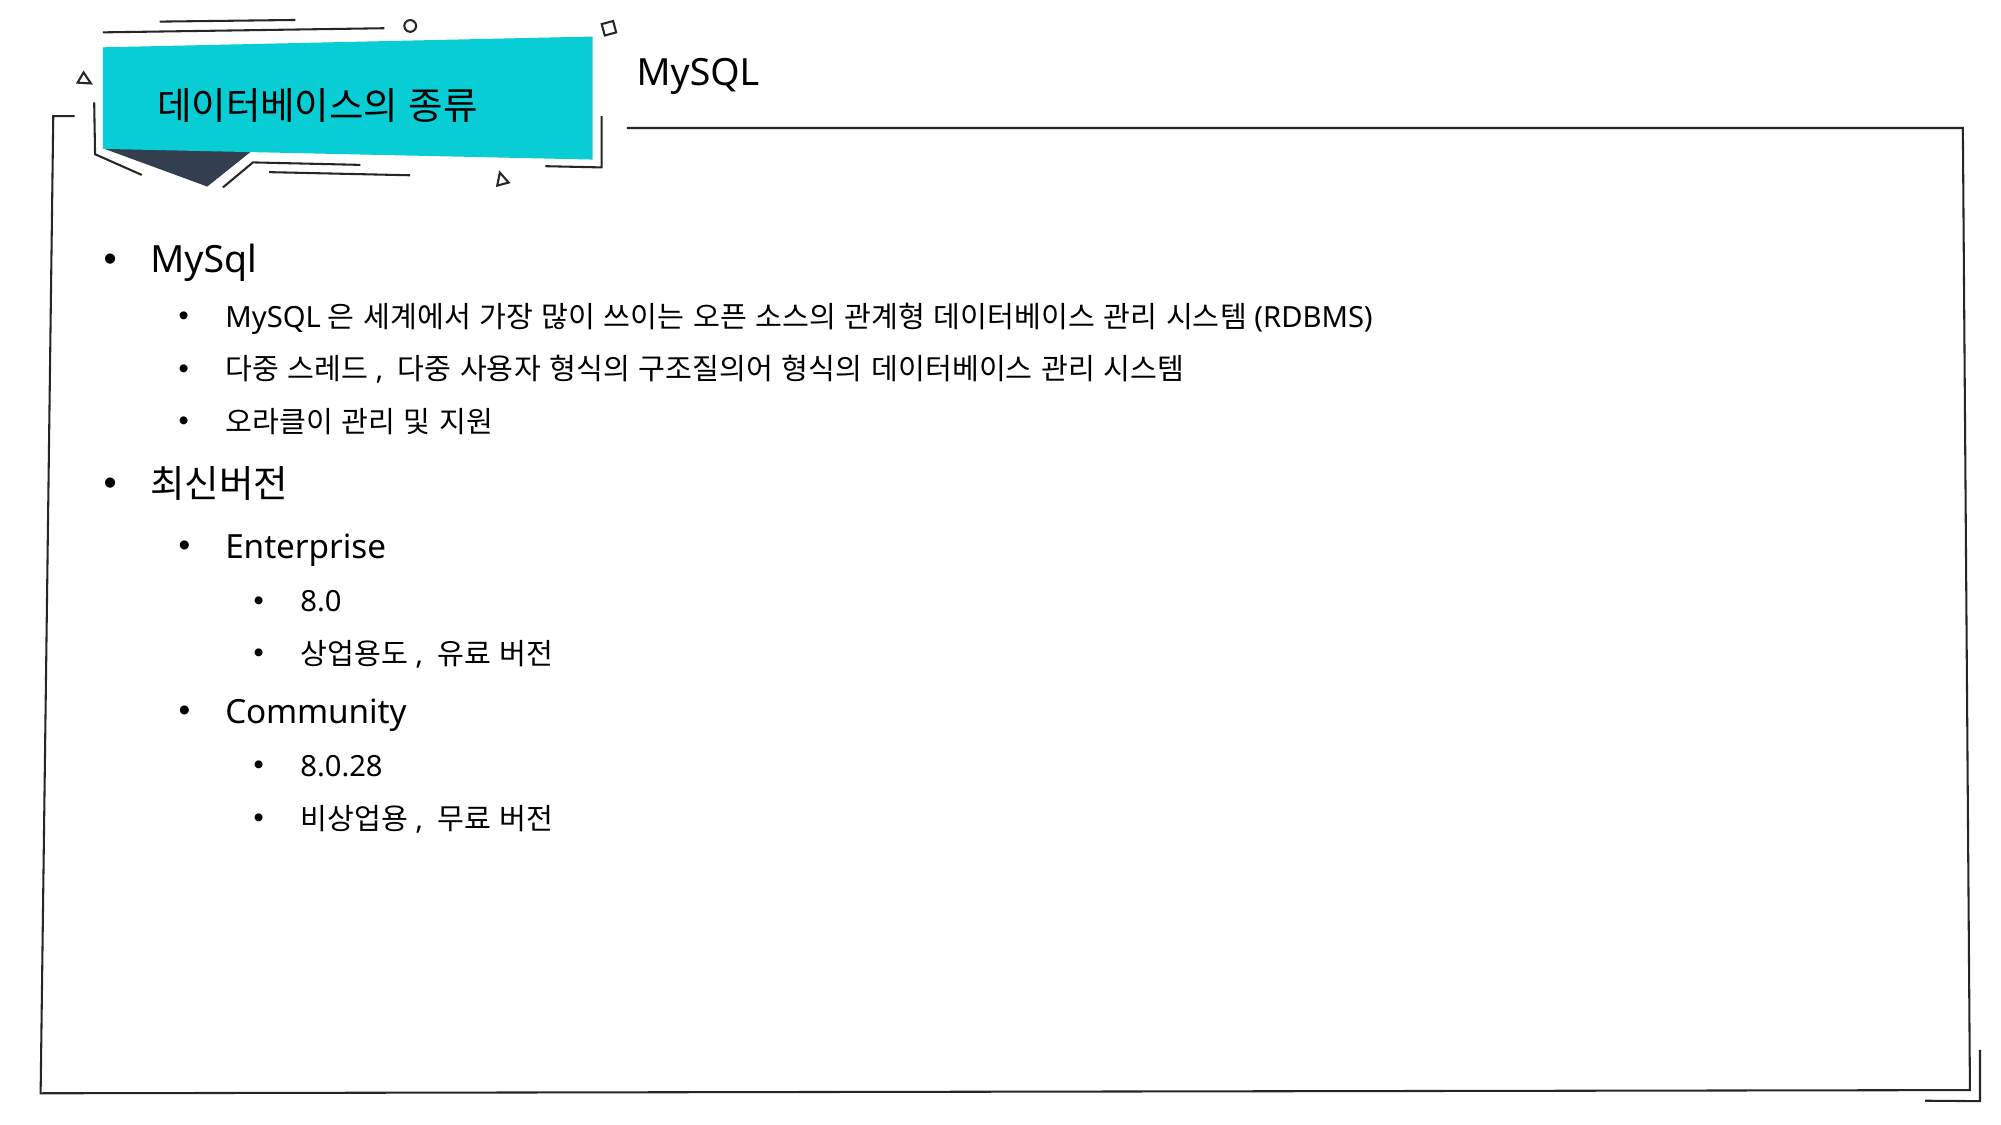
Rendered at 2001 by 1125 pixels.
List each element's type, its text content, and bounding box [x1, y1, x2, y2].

text_box MySql MySQL은 세계에서 가장 많이 쓰이는 오픈 소스의 관계형 데이터베이스 관리 시스템(RDBMS) 다중 스레드, 다중 사용자 형식의 구조질의어 형식의 데이터베이스 관리 시스템 오라클이 관리 및 지원 최신버전 Enterprise 8.0 상업용도, 유료 버전 Community 8.0.28 비상업용, 무료 버전 [88, 205, 1918, 910]
text_box 데이터베이스의 종류 [142, 51, 494, 135]
text_box MySQL [621, 40, 775, 101]
